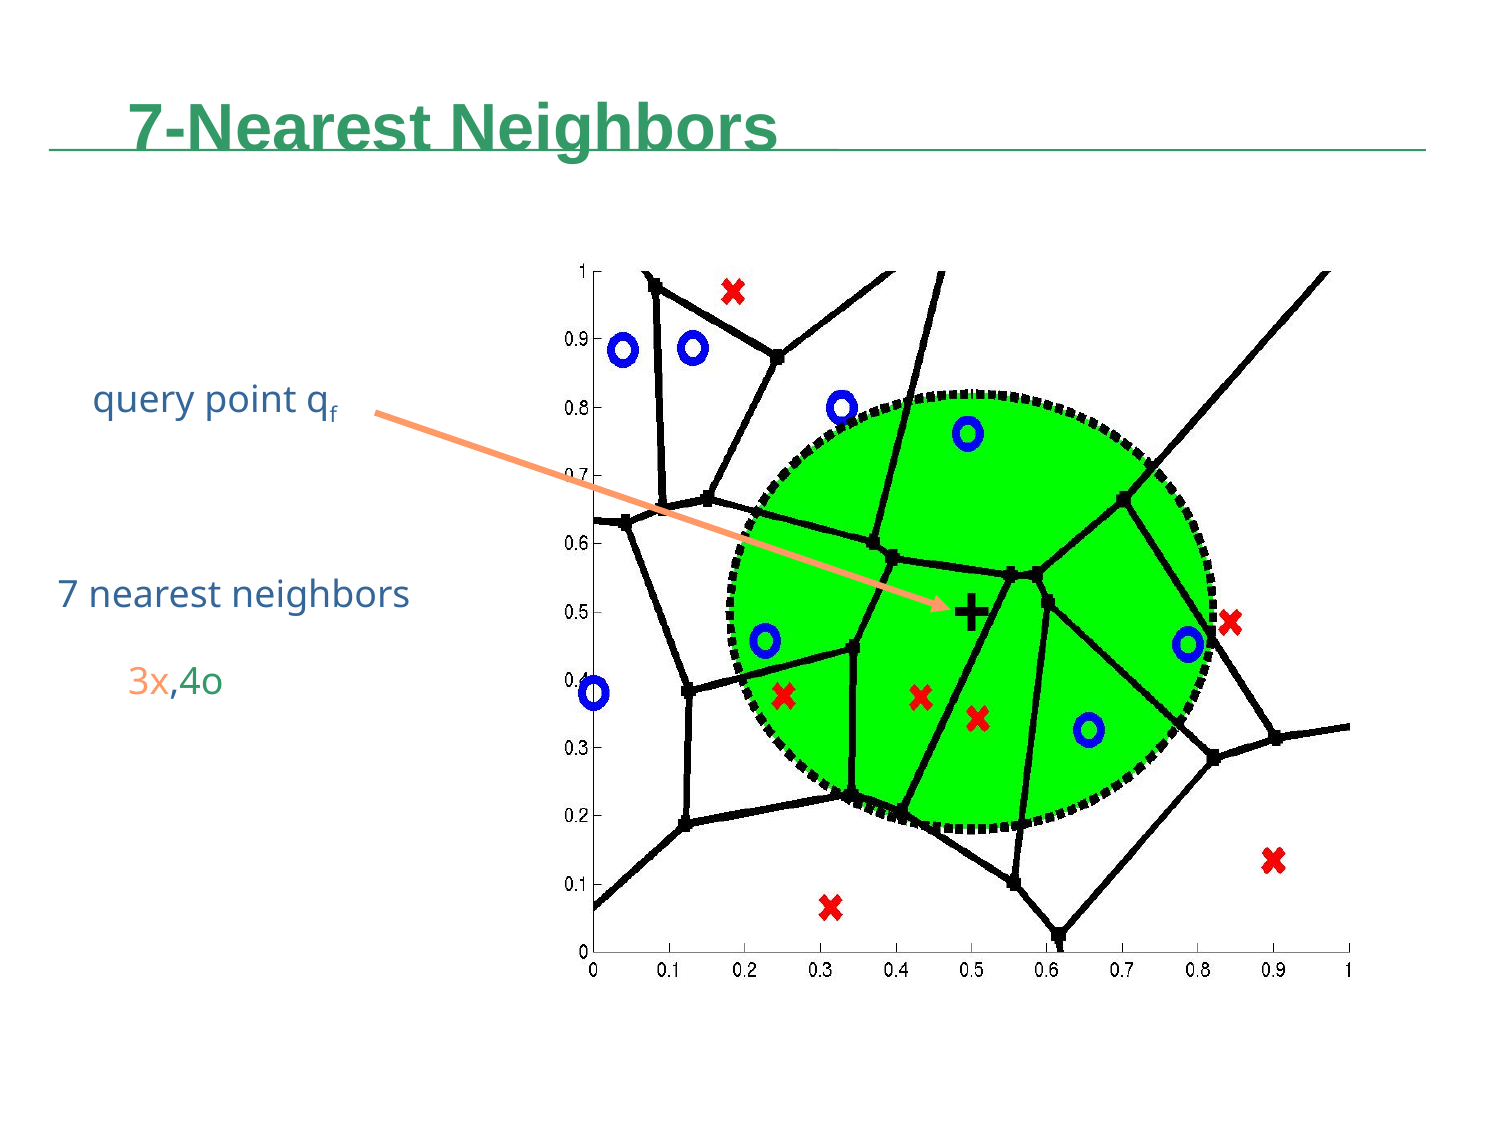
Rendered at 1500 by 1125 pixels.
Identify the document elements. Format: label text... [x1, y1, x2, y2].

text_box 7 nearest neighbors [42, 562, 427, 623]
title 7-Nearest Neighbors [112, 37, 1388, 226]
text_box query point qf [77, 367, 352, 434]
text_box 3x,4o [113, 649, 239, 710]
picture [466, 207, 1442, 1044]
